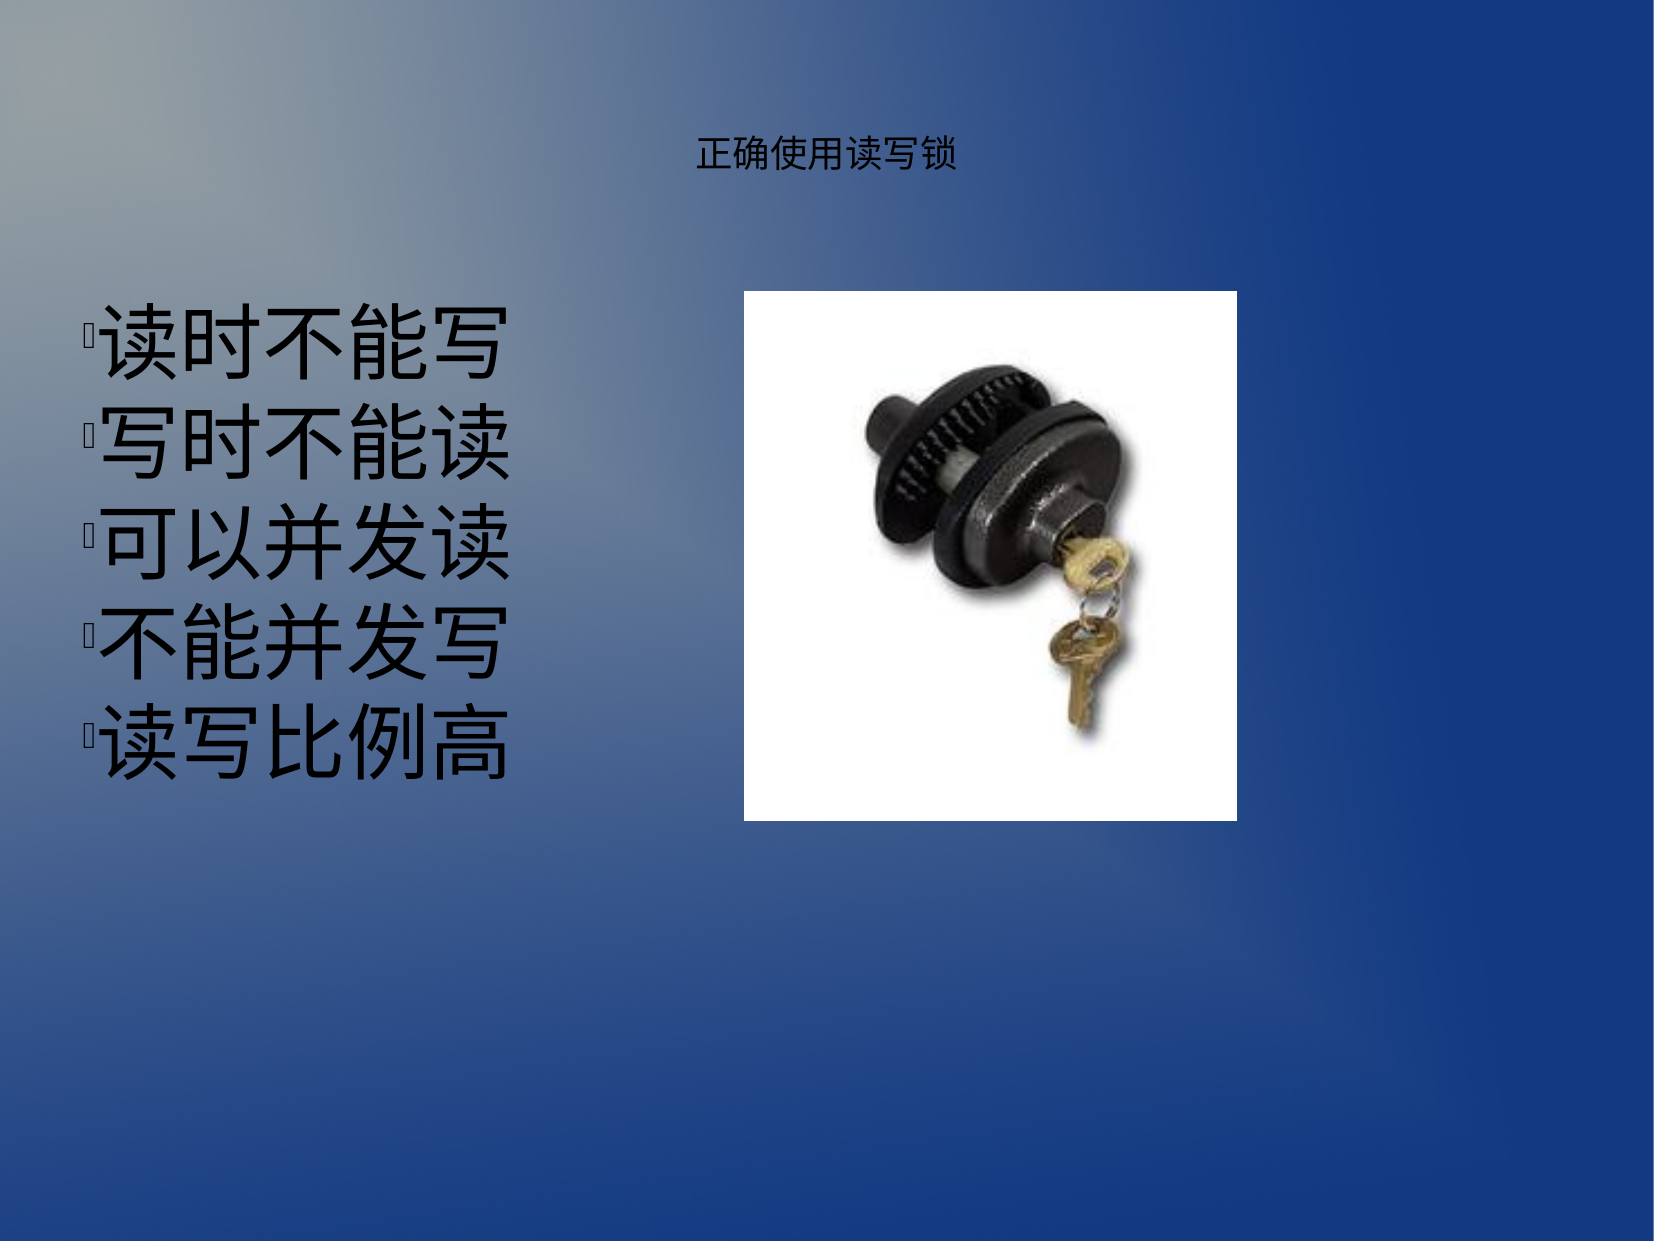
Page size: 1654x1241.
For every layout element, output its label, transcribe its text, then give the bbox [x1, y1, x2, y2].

text_box 读时不能写 写时不能读 可以并发读 不能并发写 读写比例高 [82, 290, 1571, 1094]
text_box 正确使用读写锁 [82, 56, 1571, 249]
picture [0, 0, 1654, 1241]
